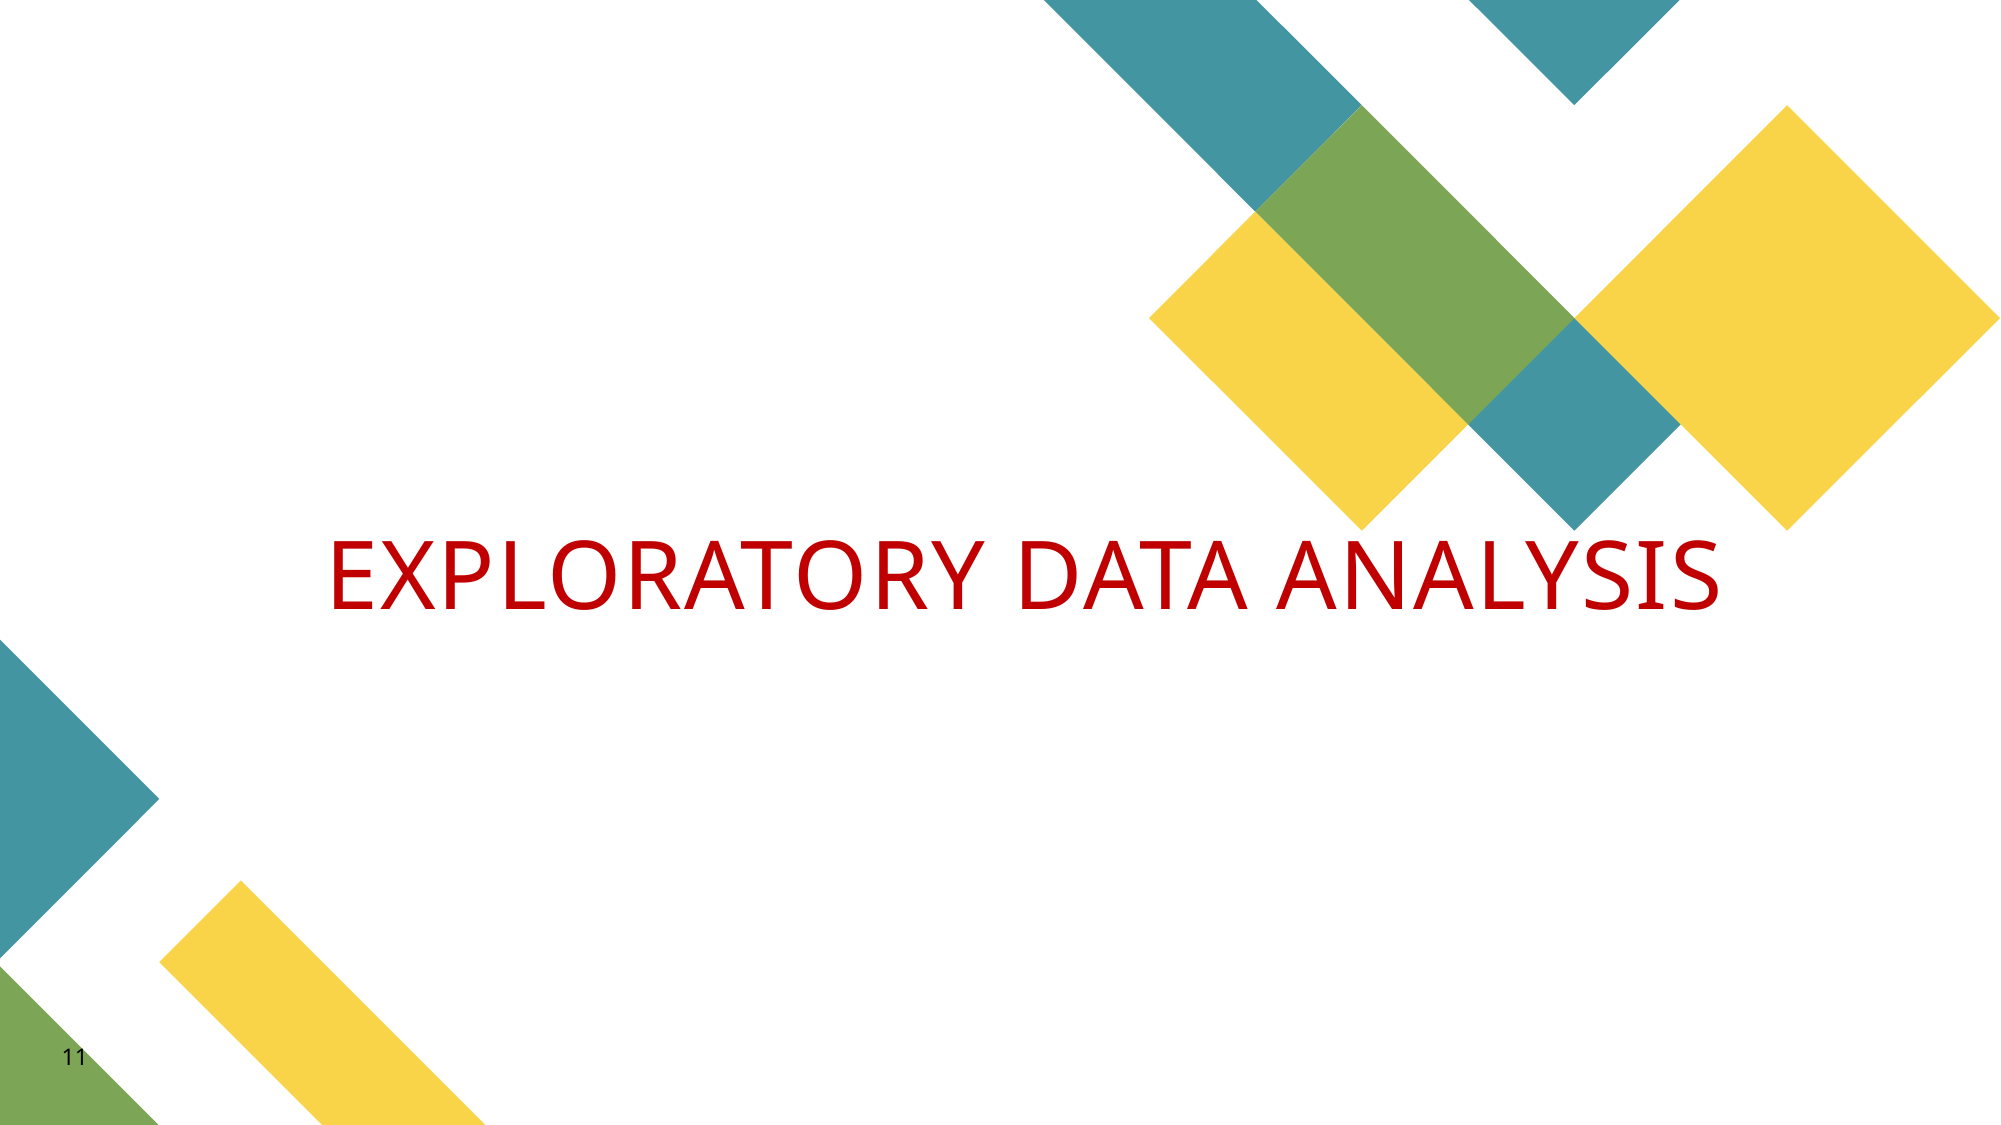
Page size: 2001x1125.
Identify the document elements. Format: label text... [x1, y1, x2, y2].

slide_number 11 [61, 1042, 148, 1084]
title EXPLORATORY DATA ANALYSIS [325, 505, 1751, 725]
